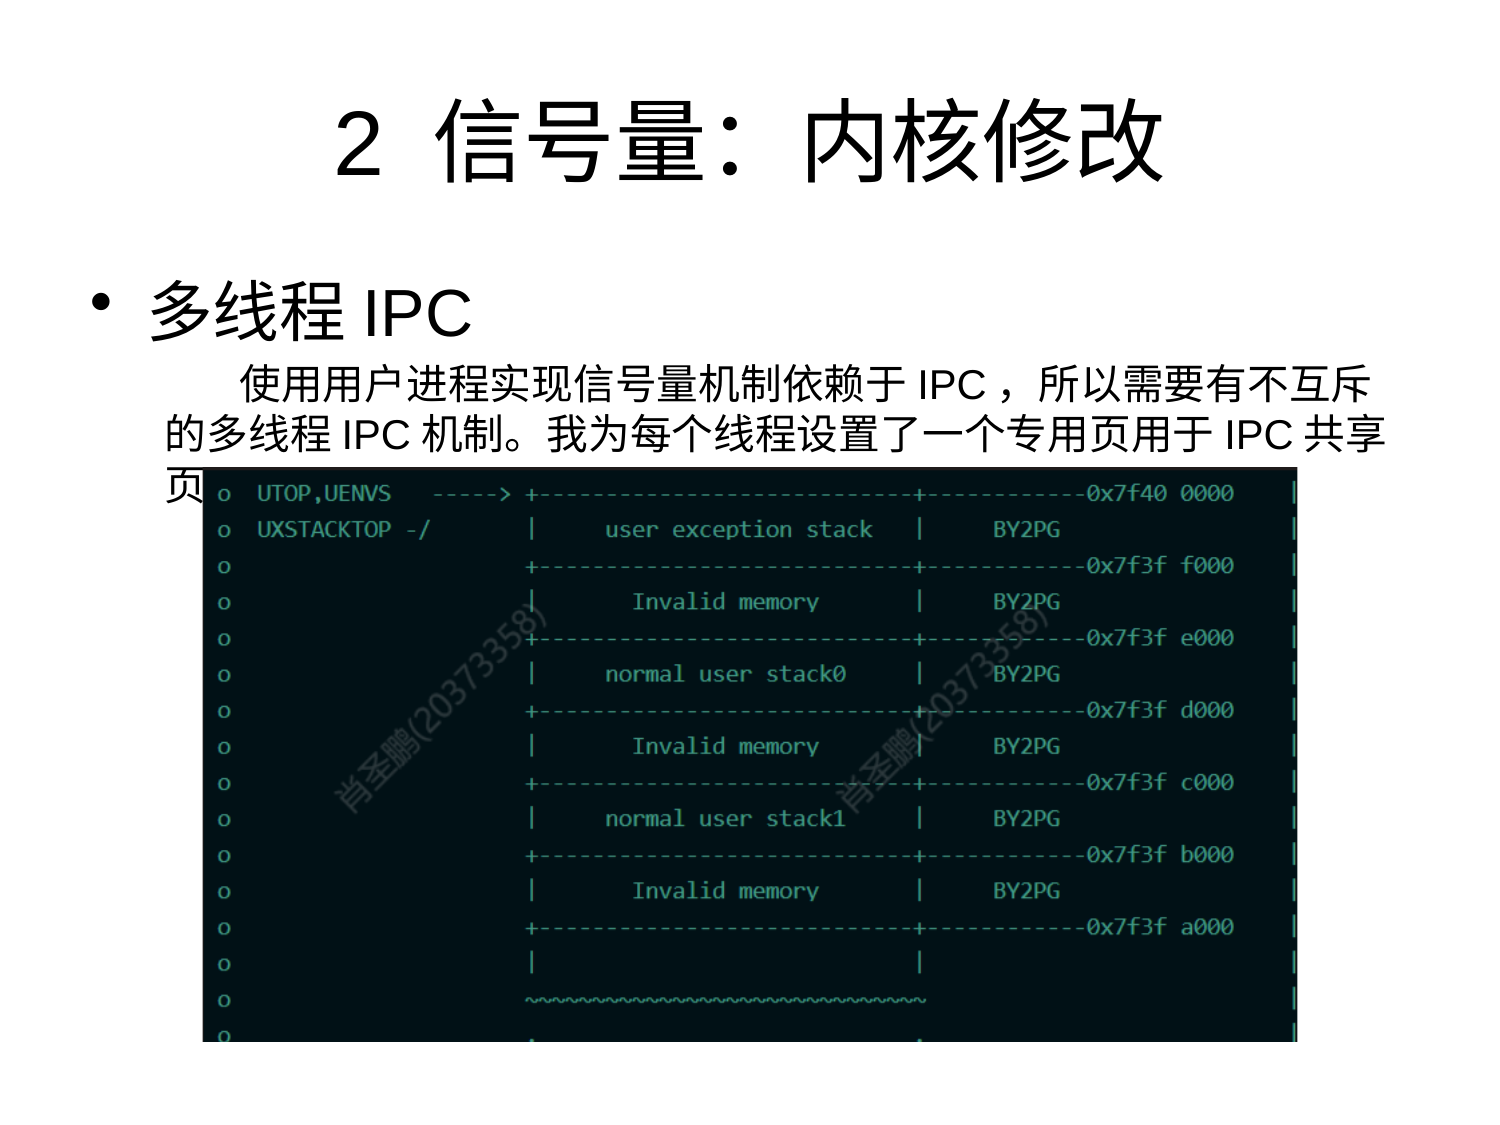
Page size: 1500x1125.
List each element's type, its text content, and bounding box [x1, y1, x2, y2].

list 多线程IPC 使用用户进程实现信号量机制依赖于IPC，所以需要有不互斥的多线程IPC机制。我为每个线程设置了一个专用页用于IPC共享页。 [74, 262, 1426, 1006]
title 2 信号量：内核修改 [74, 44, 1426, 233]
picture [202, 467, 1298, 1042]
